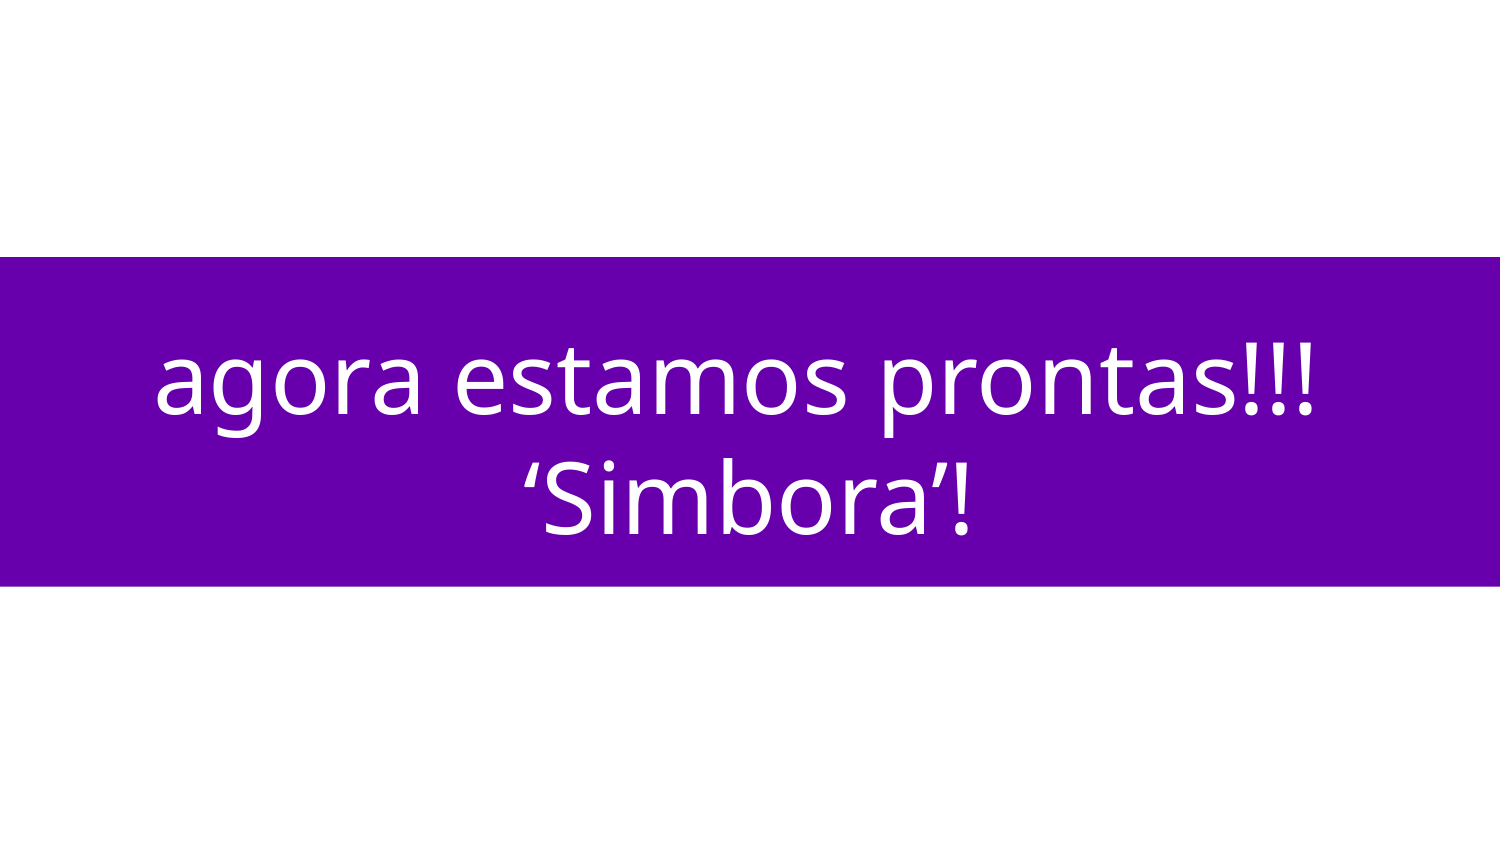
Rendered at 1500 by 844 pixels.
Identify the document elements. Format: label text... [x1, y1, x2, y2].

title agora estamos prontas!!! ‘Simbora’! [70, 309, 1430, 559]
